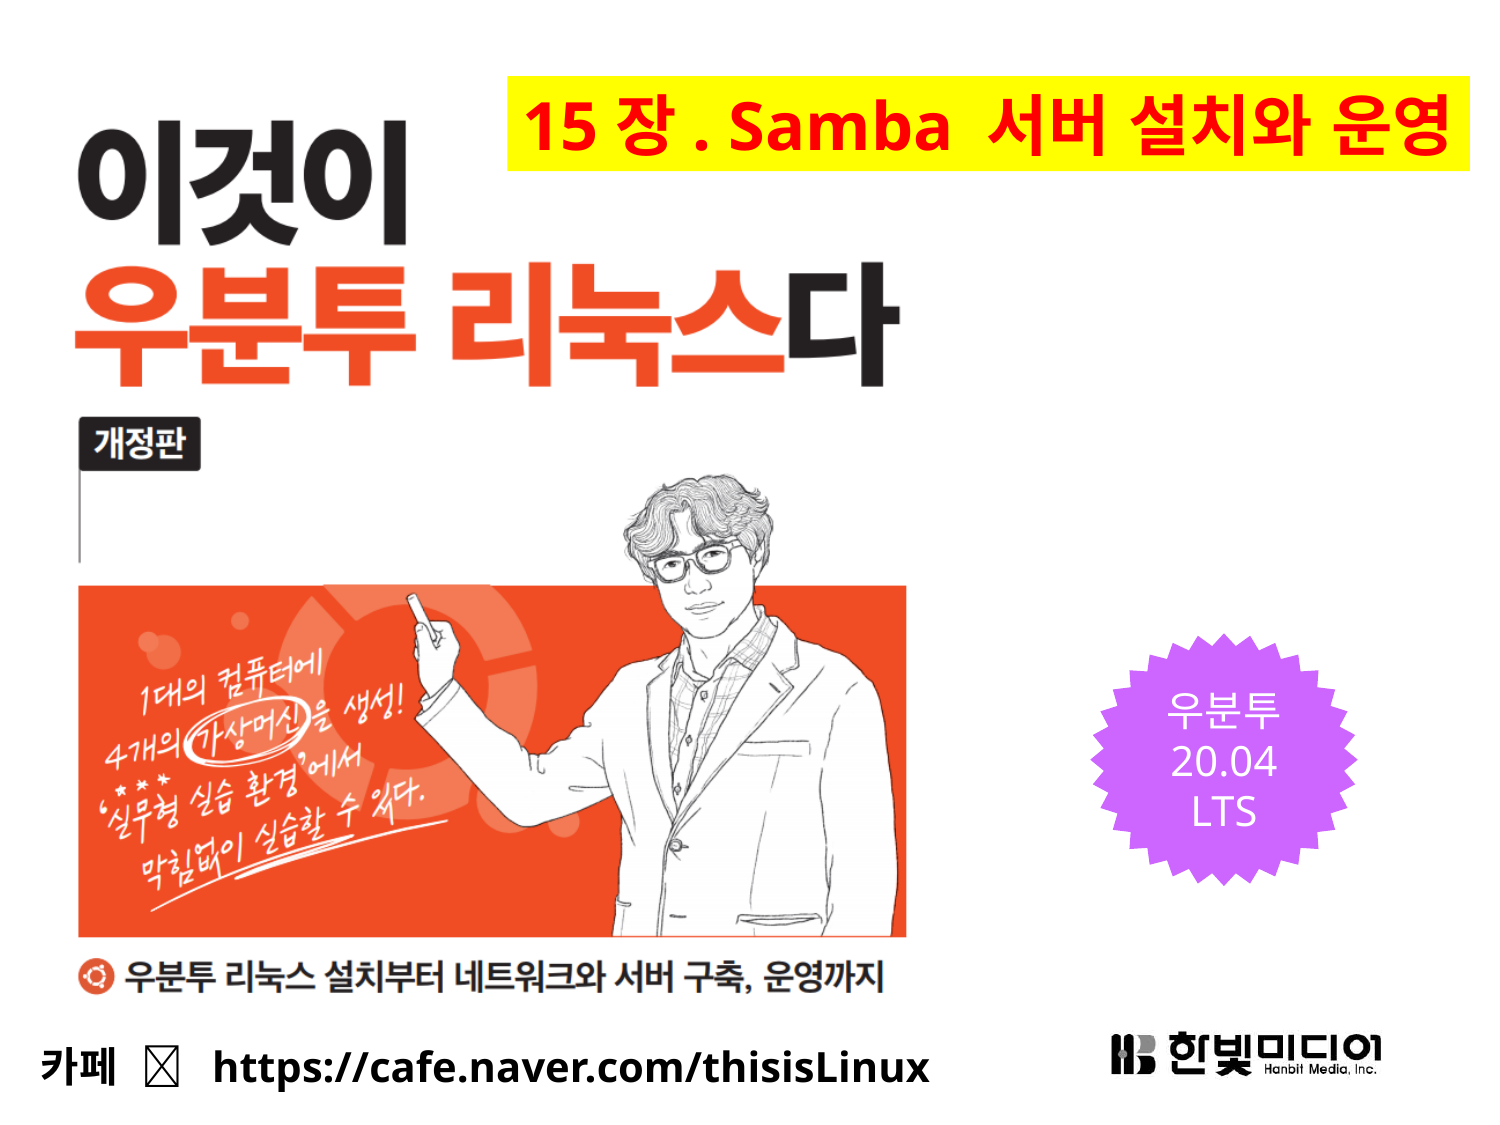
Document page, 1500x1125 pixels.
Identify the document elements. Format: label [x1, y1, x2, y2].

picture [60, 101, 911, 1001]
picture [1090, 1017, 1414, 1100]
